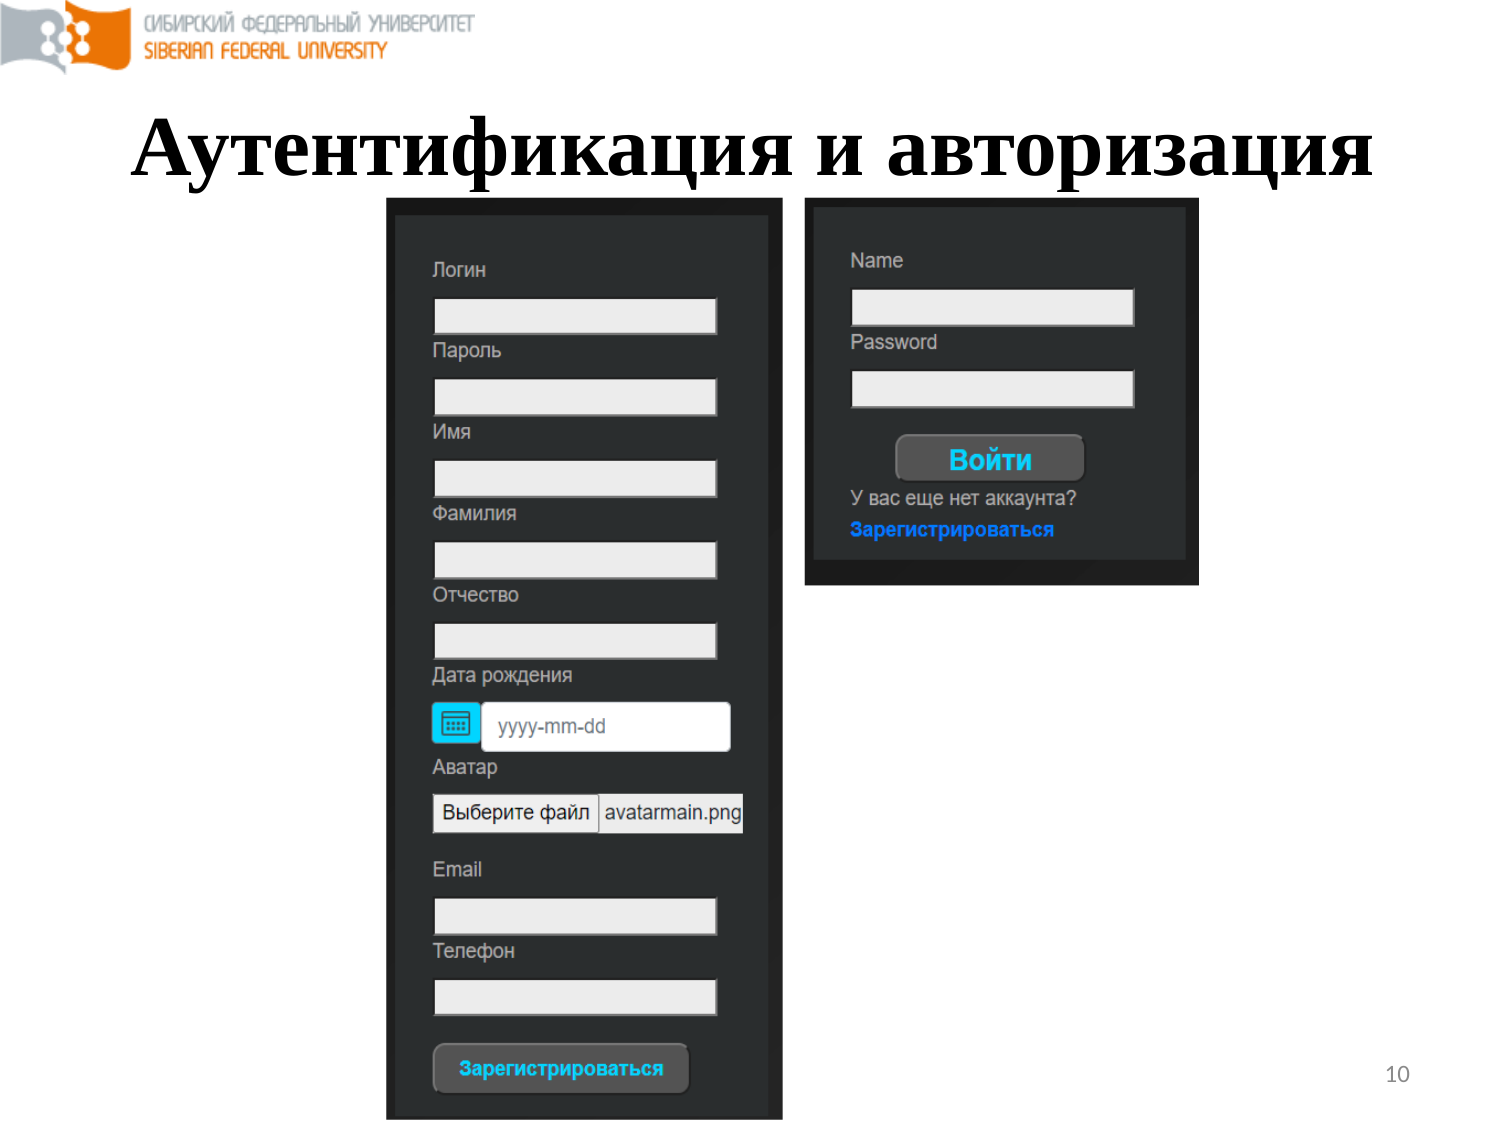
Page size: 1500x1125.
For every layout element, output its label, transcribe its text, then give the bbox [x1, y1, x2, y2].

picture [0, 0, 476, 76]
title Аутентификация и авторизация [78, 47, 1429, 236]
picture [383, 191, 1200, 1122]
slide_number 10 [1204, 1042, 1425, 1103]
